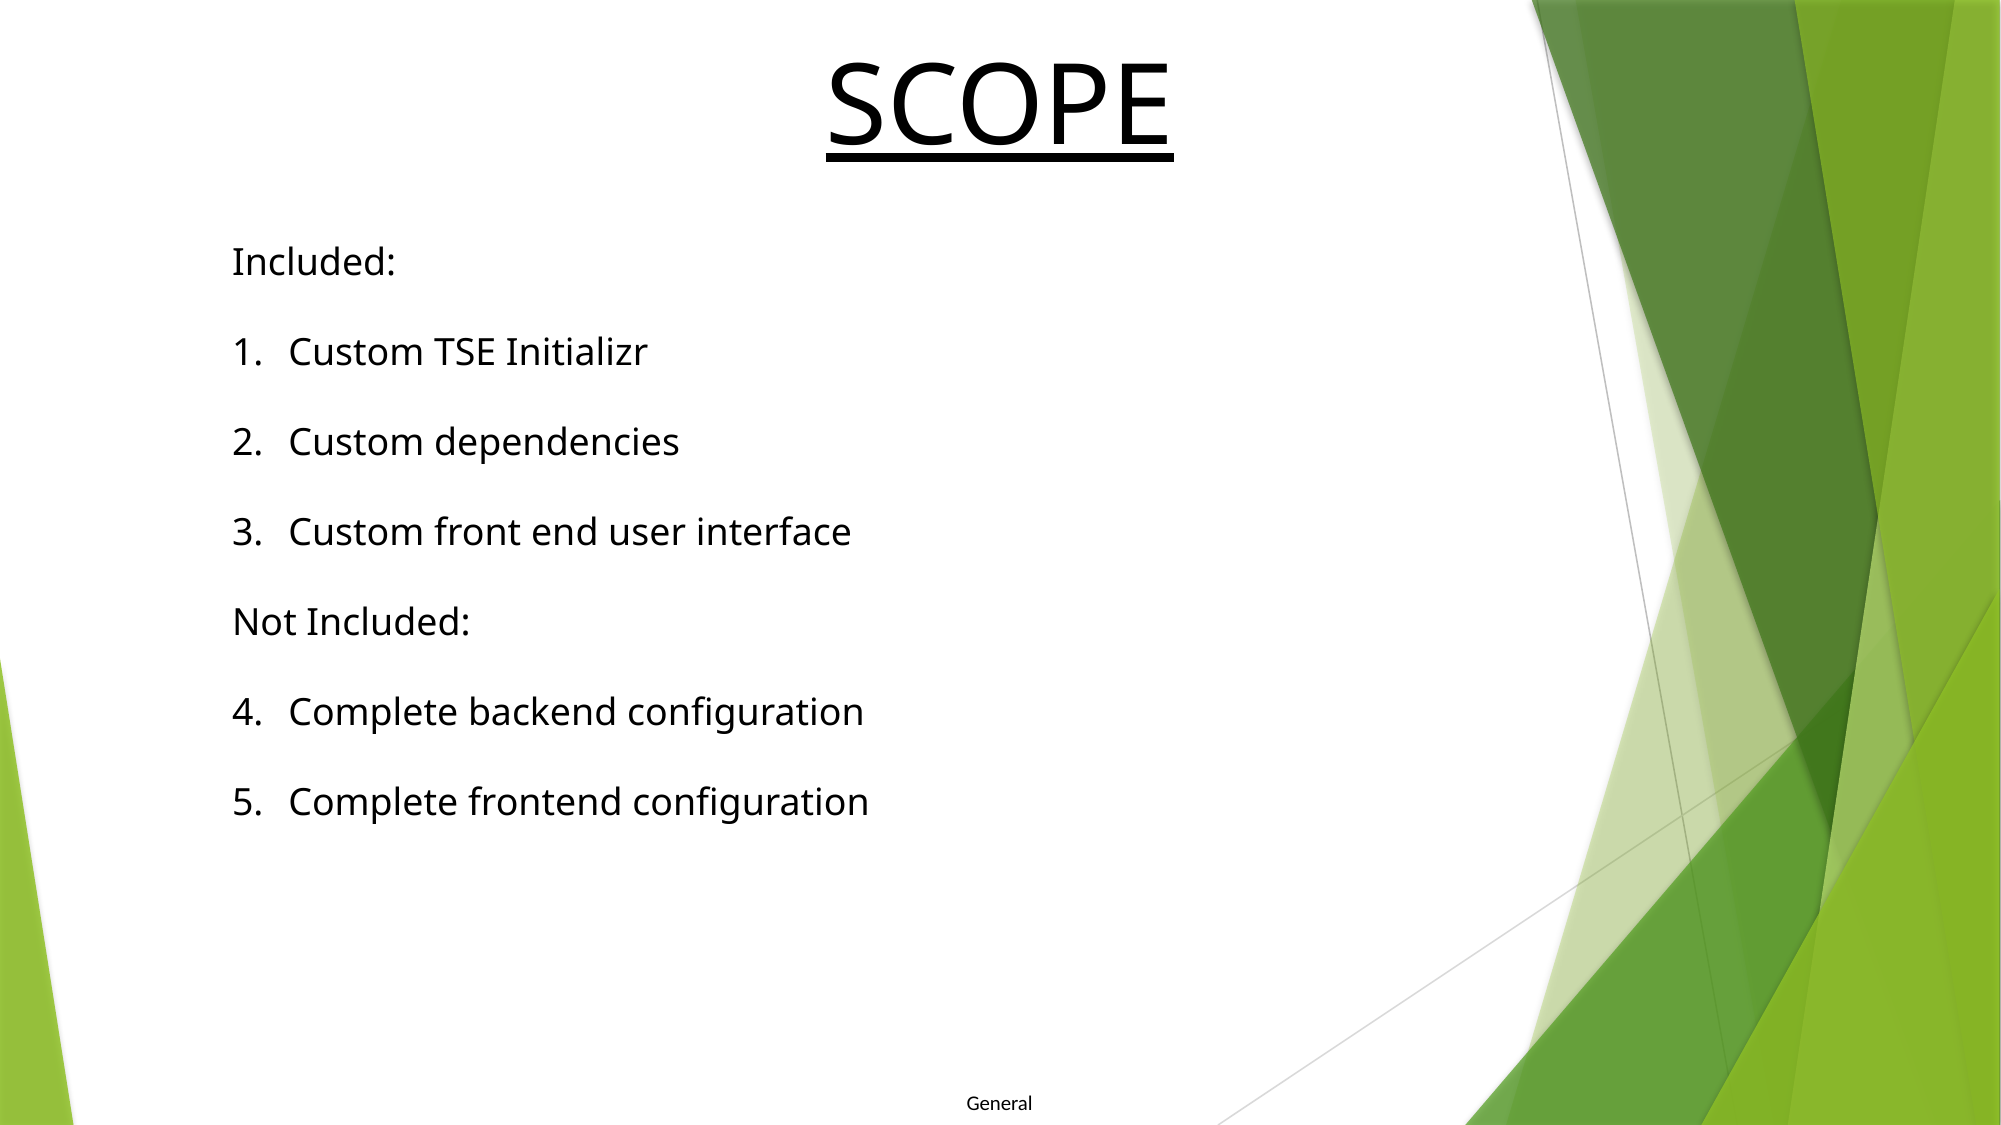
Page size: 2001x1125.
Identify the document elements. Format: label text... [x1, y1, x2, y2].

text_box Included: Custom TSE Initializr Custom dependencies Custom front end user interface Not Included: Complete backend configuration Complete frontend configuration [217, 230, 1543, 876]
text_box SCOPE [810, 24, 1190, 175]
